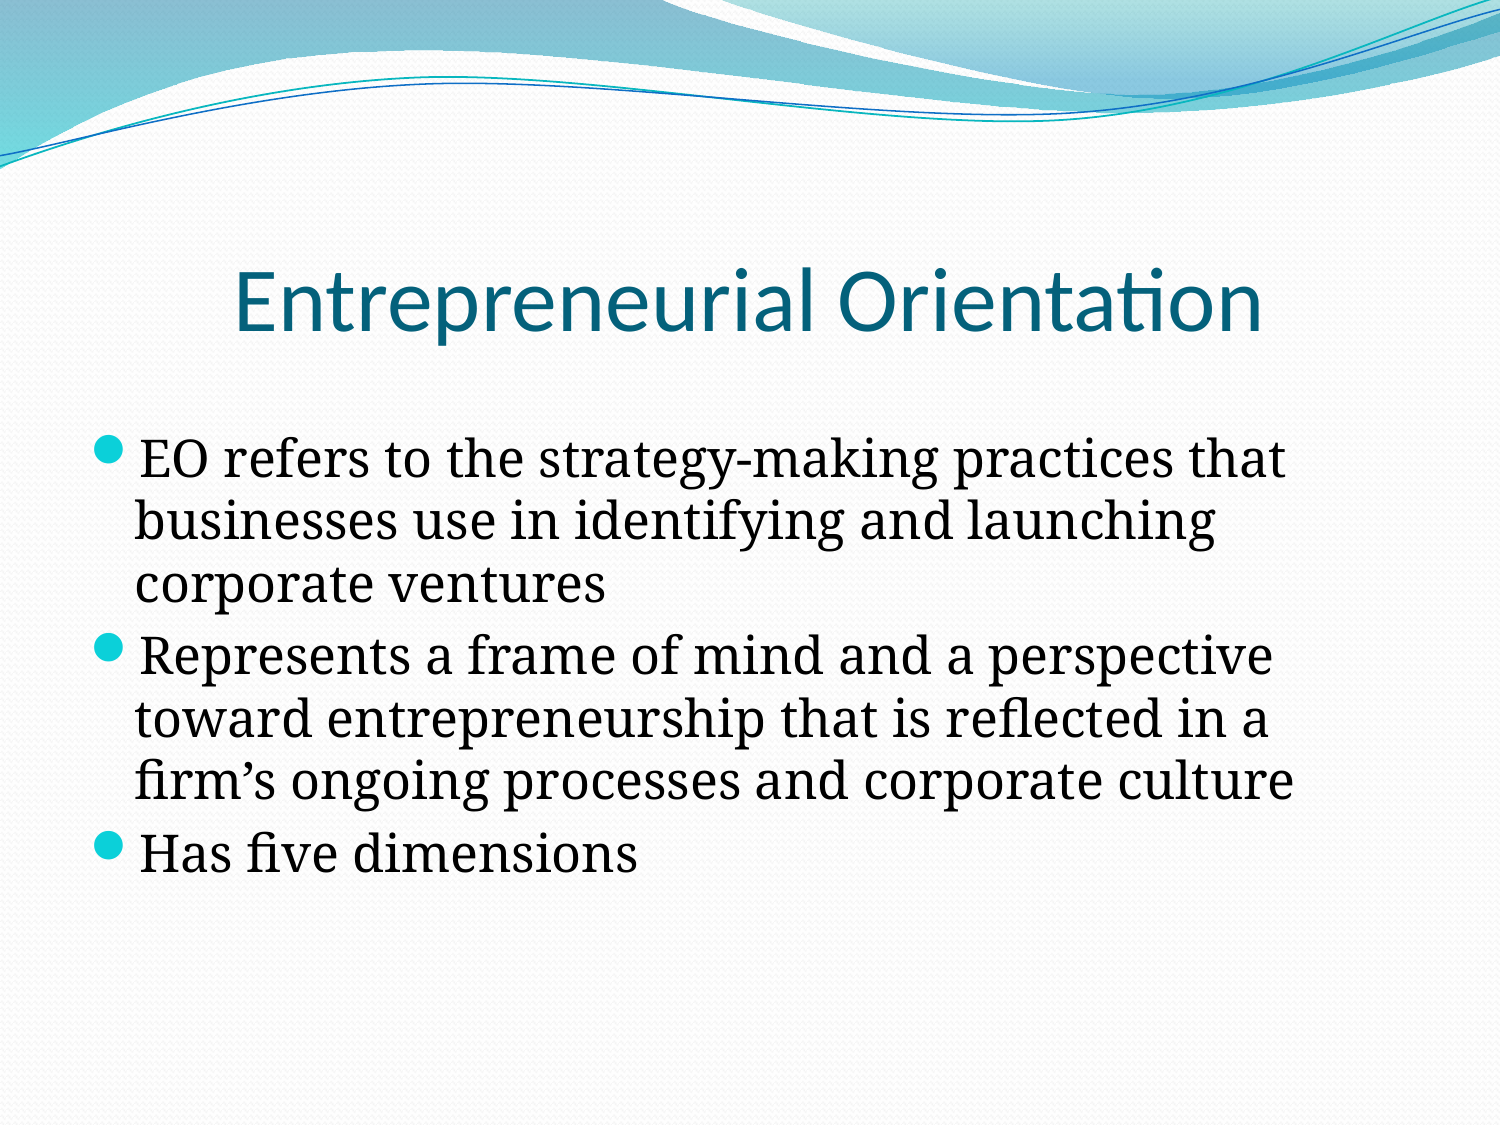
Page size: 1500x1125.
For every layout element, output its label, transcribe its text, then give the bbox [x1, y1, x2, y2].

list EO refers to the strategy-making practices that businesses use in identifying and launching corporate ventures Represents a frame of mind and a perspective toward entrepreneurship that is reflected in a firm’s ongoing processes and corporate culture Has five dimensions [74, 417, 1426, 988]
title Entrepreneurial Orientation [74, 162, 1426, 351]
